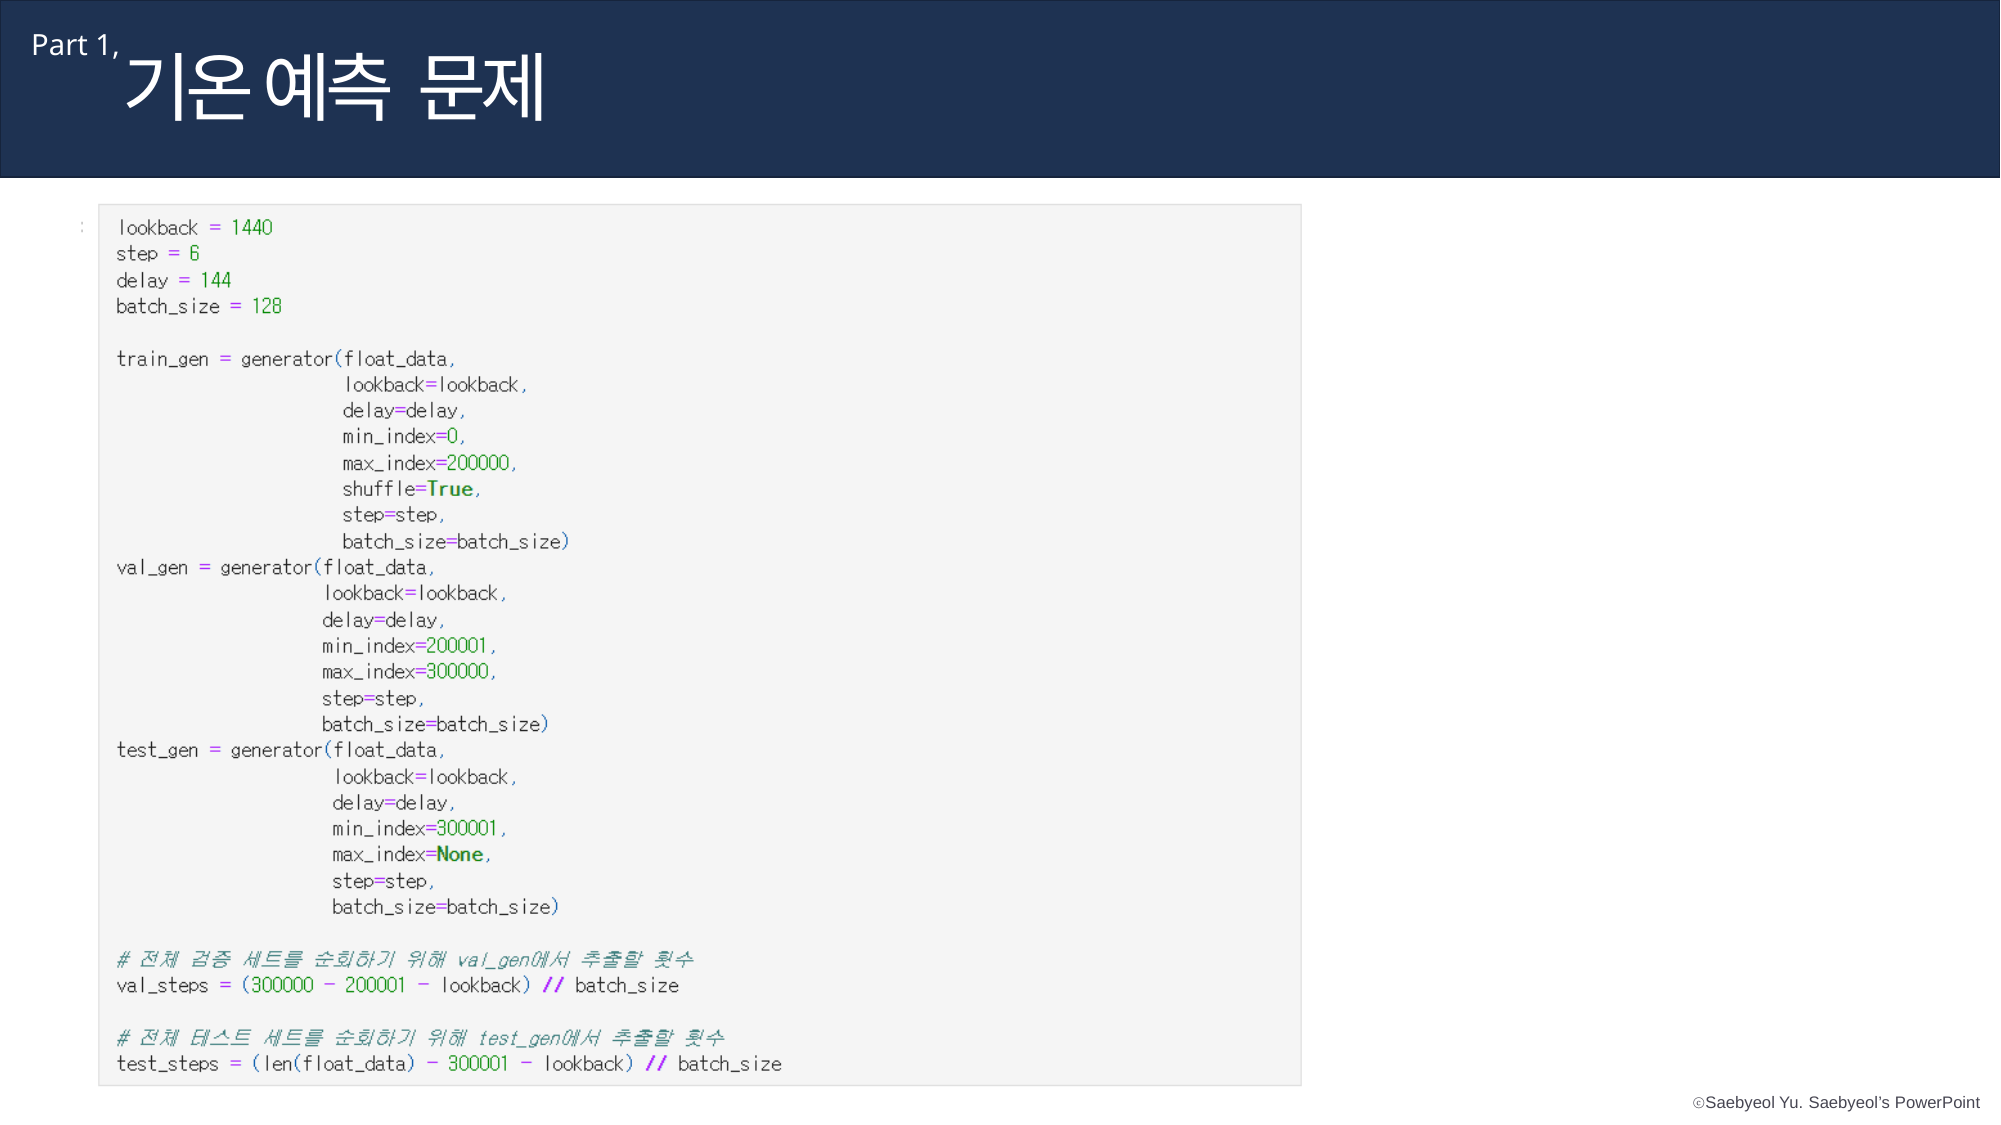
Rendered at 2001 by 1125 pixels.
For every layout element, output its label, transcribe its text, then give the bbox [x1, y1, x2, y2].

text_box Part 1, [16, 19, 143, 69]
picture [79, 195, 1320, 1104]
text_box 기온 예측 문제 [108, 33, 565, 139]
text_box [0, 0, 2000, 178]
